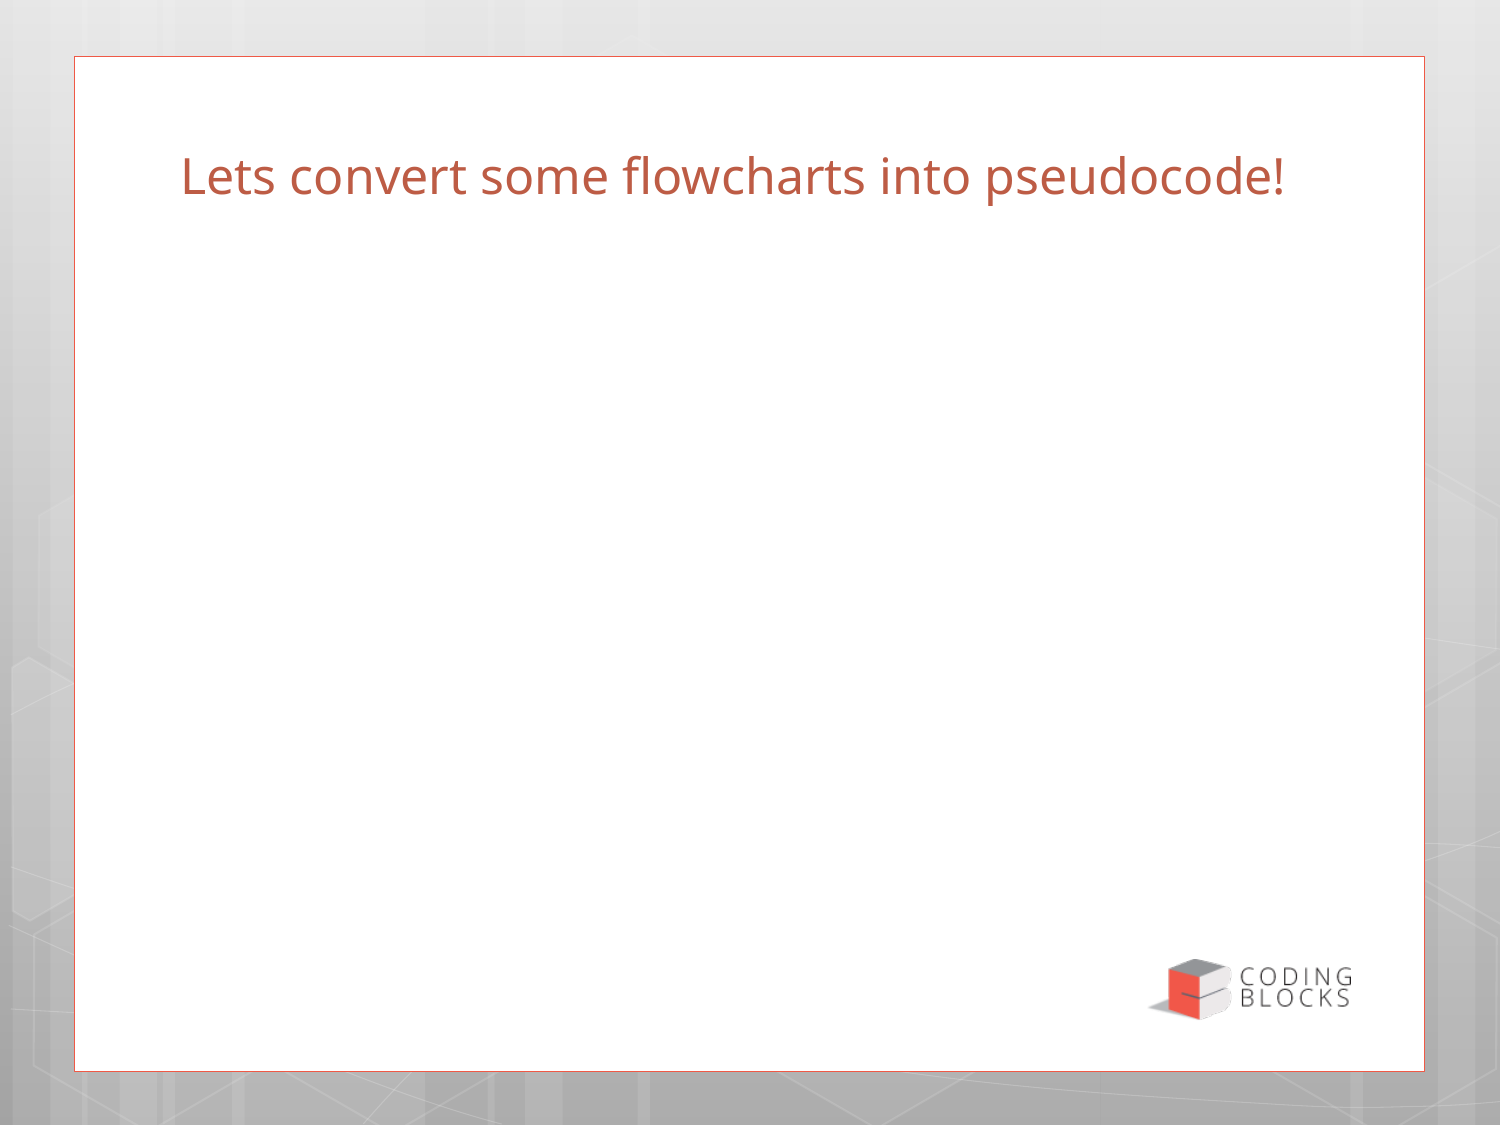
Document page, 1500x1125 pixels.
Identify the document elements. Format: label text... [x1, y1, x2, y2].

title Lets convert some flowcharts into pseudocode! [172, 117, 1351, 213]
picture [1146, 959, 1351, 1021]
